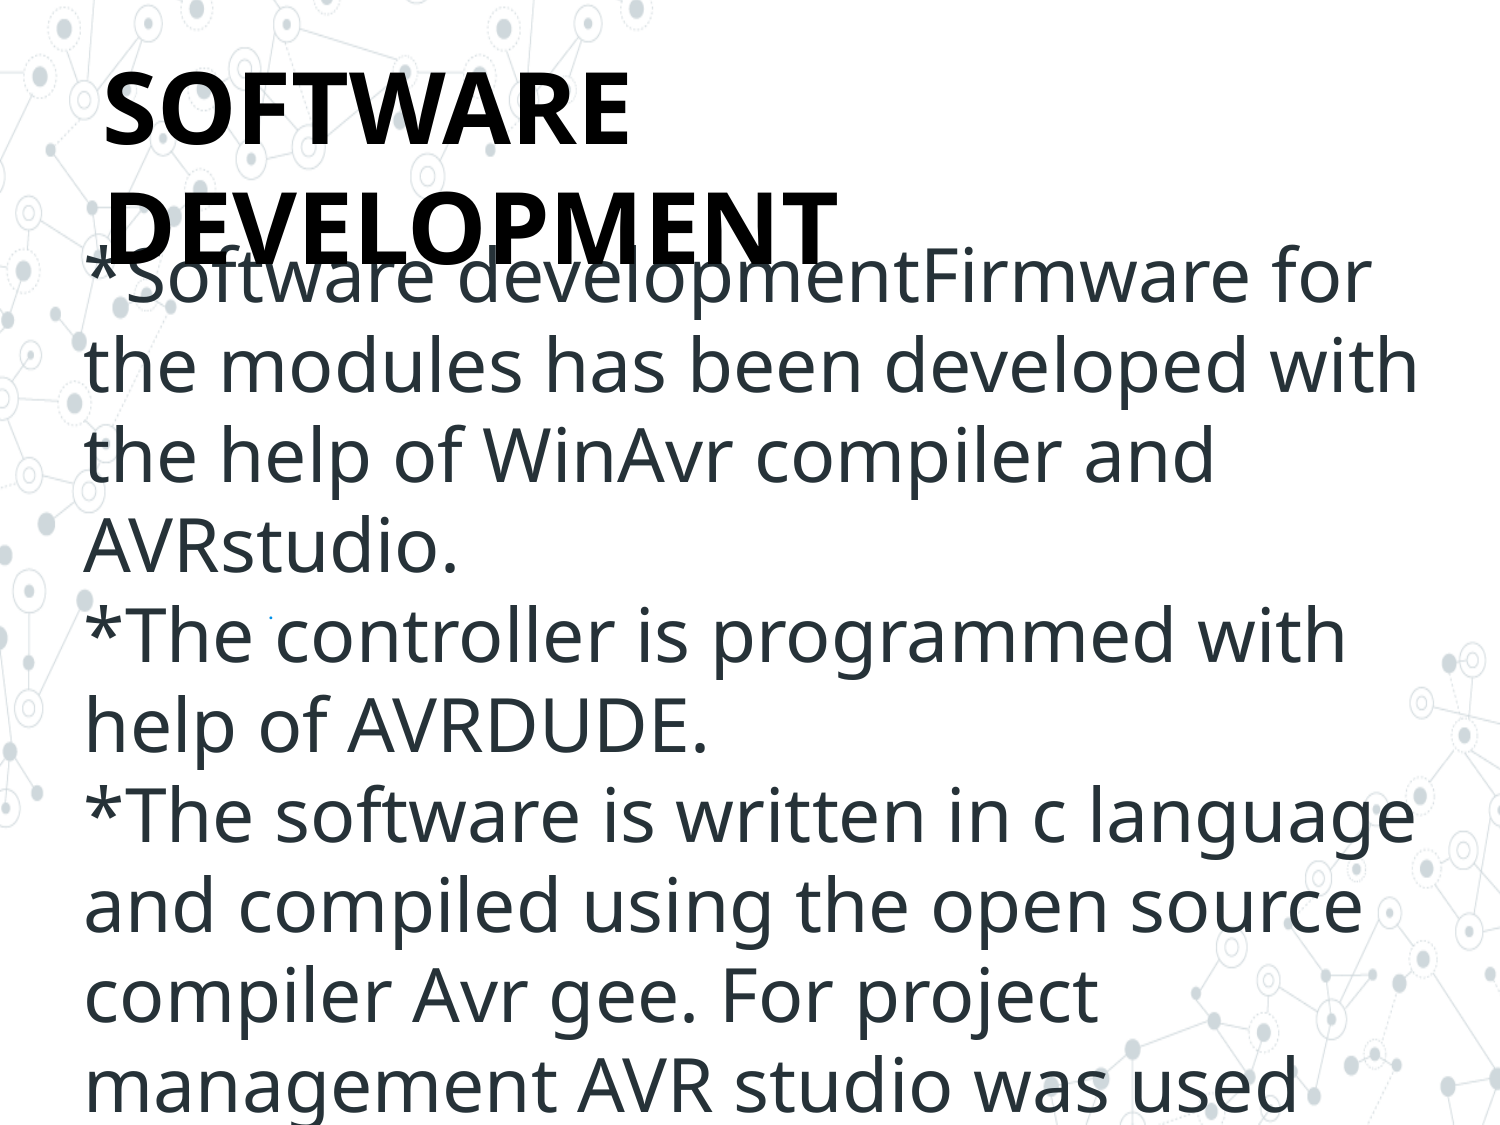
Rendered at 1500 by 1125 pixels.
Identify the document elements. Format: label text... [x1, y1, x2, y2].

subtitle *Software developmentFirmware for the modules has been developed with the help of WinAvr compiler and AVRstudio. *The controller is programmed with help of AVRDUDE. *The software is written in c language and compiled using the open source compiler Avr gee. For project management AVR studio was used [62, 212, 1475, 467]
title . [253, 467, 1211, 638]
text_box SOFTWARE DEVELOPMENT [87, 37, 1350, 293]
picture [0, 0, 1500, 1125]
